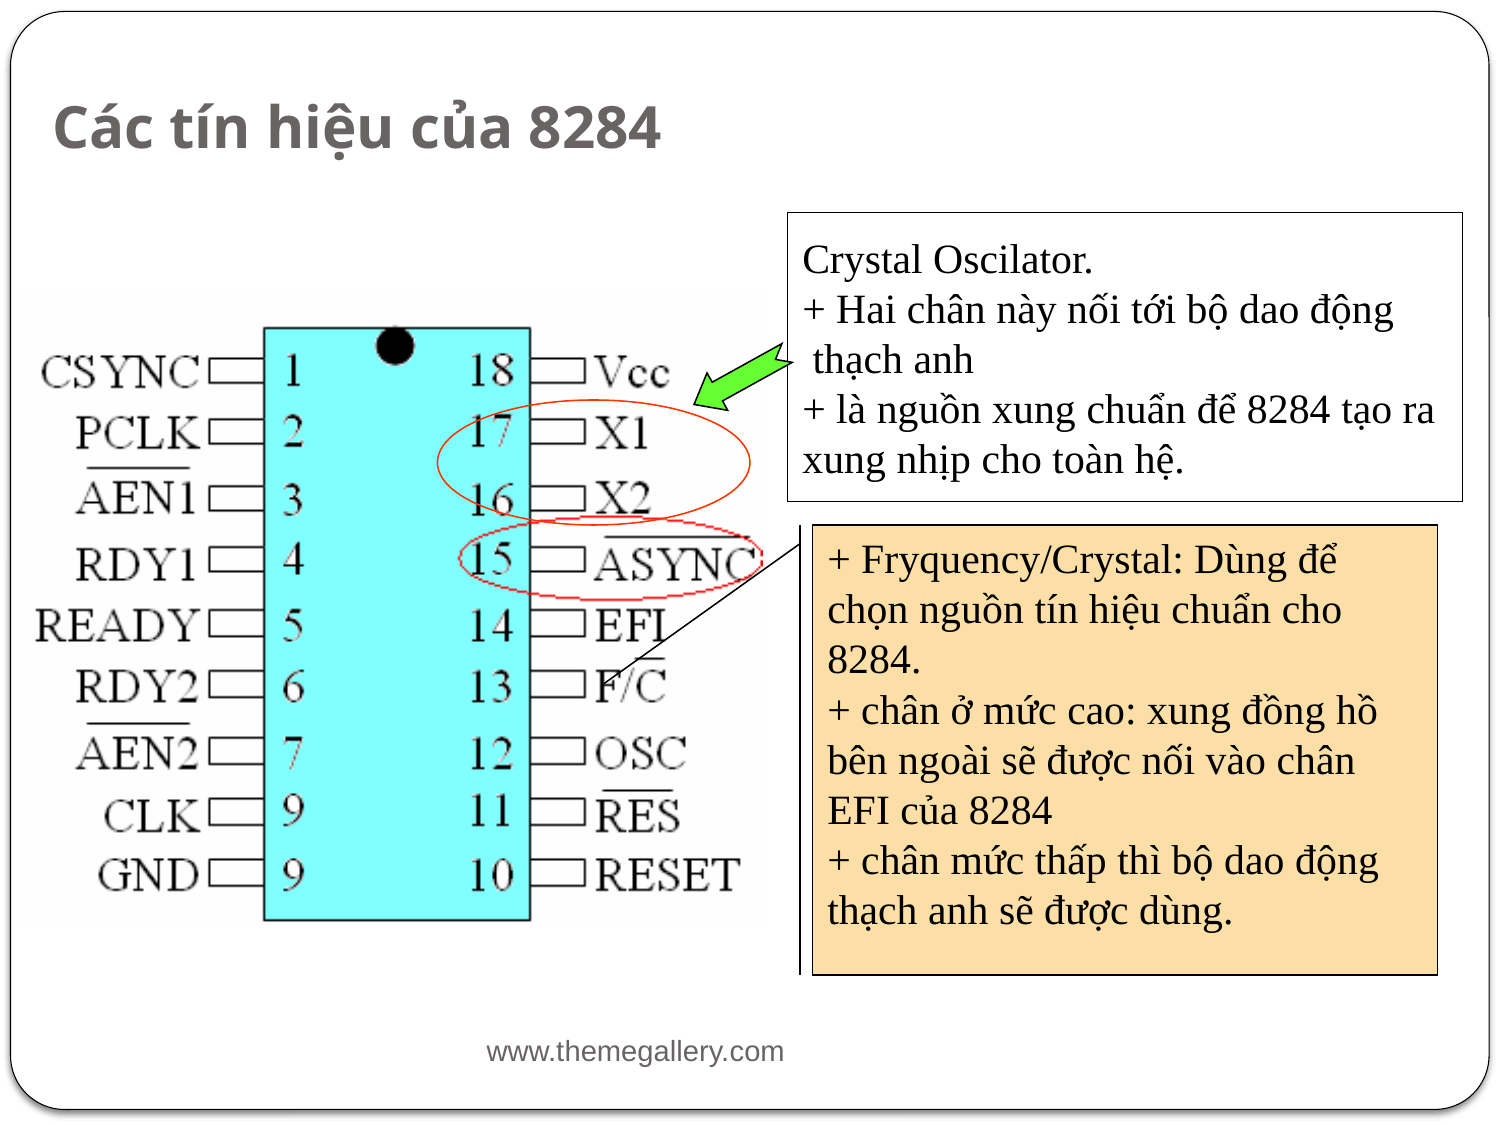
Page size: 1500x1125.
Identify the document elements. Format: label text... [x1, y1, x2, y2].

text_box Crystal Oscilator. + Hai chân này nối tới bộ dao động thạch anh + là nguồn xung chuẩn để 8284 tạo ra xung nhịp cho toàn hệ. [787, 212, 1463, 502]
text_box [768, 343, 793, 376]
text_box + Fryquency/Crystal: Dùng để chọn nguồn tín hiệu chuẩn cho 8284. + chân ở mức cao: xung đồng hồ bên ngoài sẽ được nối vào chân EFI của 8284 + chân mức thấp thì bộ dao động thạch anh sẽ được dùng. [812, 524, 1438, 975]
footer www.themegallery.com [150, 1012, 800, 1088]
picture [12, 287, 763, 935]
text_box Các tín hiệu của 8284 [37, 45, 1463, 175]
